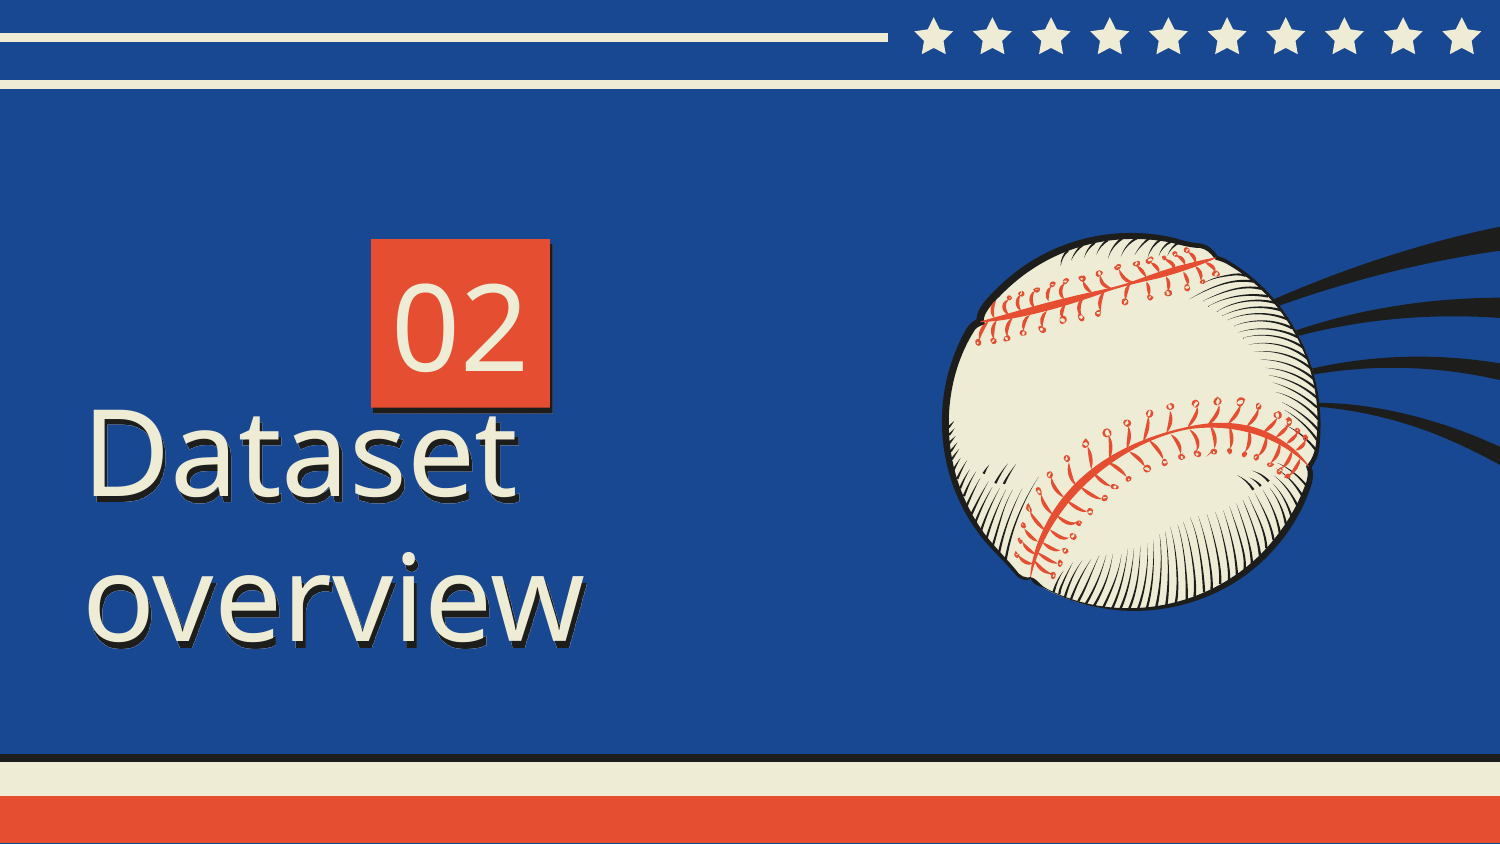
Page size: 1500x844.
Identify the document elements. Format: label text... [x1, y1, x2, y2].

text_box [928, 207, 1500, 802]
title 02 [371, 239, 550, 408]
title Dataset overview [67, 436, 923, 605]
